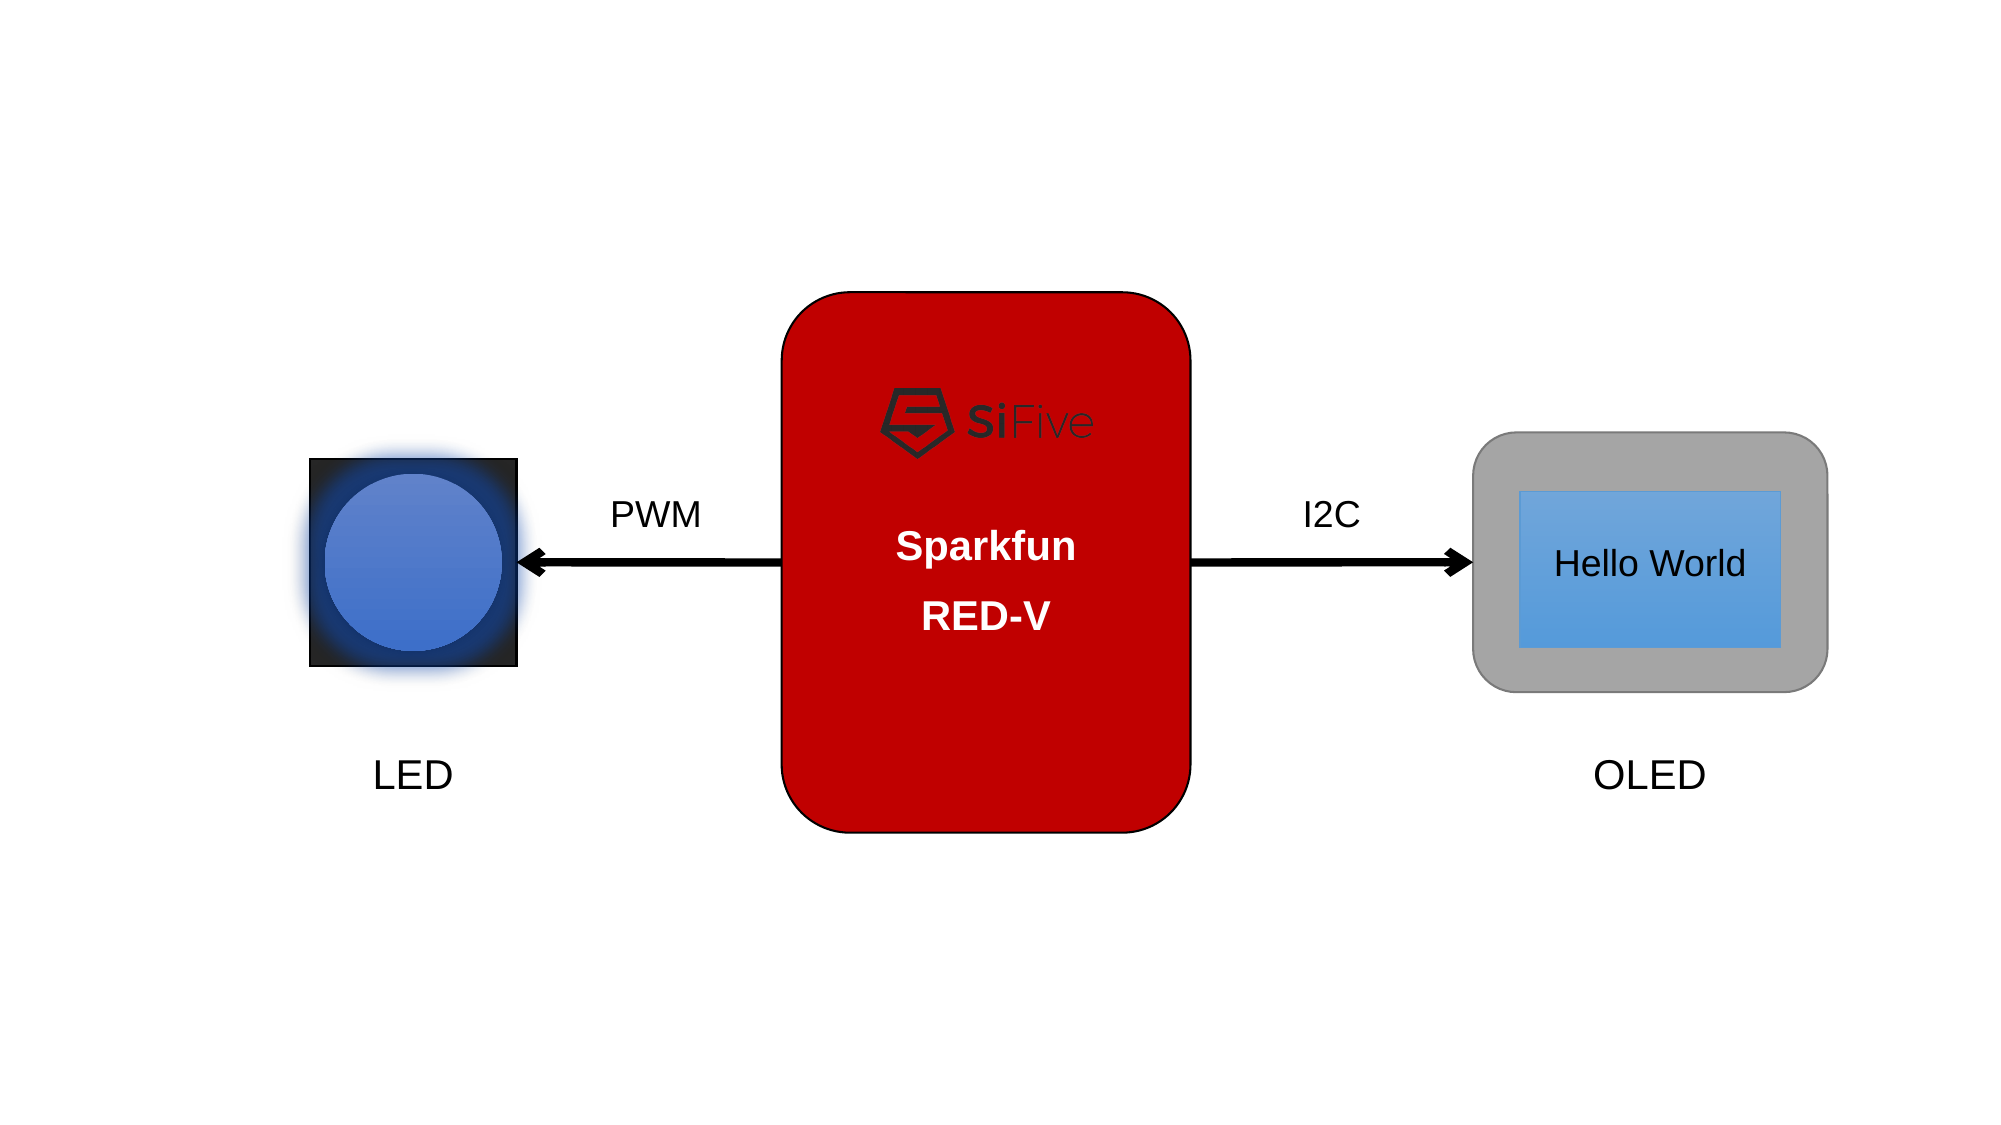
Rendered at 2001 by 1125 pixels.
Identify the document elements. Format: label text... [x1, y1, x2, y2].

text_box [309, 459, 782, 807]
picture [880, 388, 1093, 460]
text_box [780, 291, 1192, 834]
text_box Sparkfun RED-V [854, 491, 1118, 647]
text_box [1190, 432, 1828, 807]
